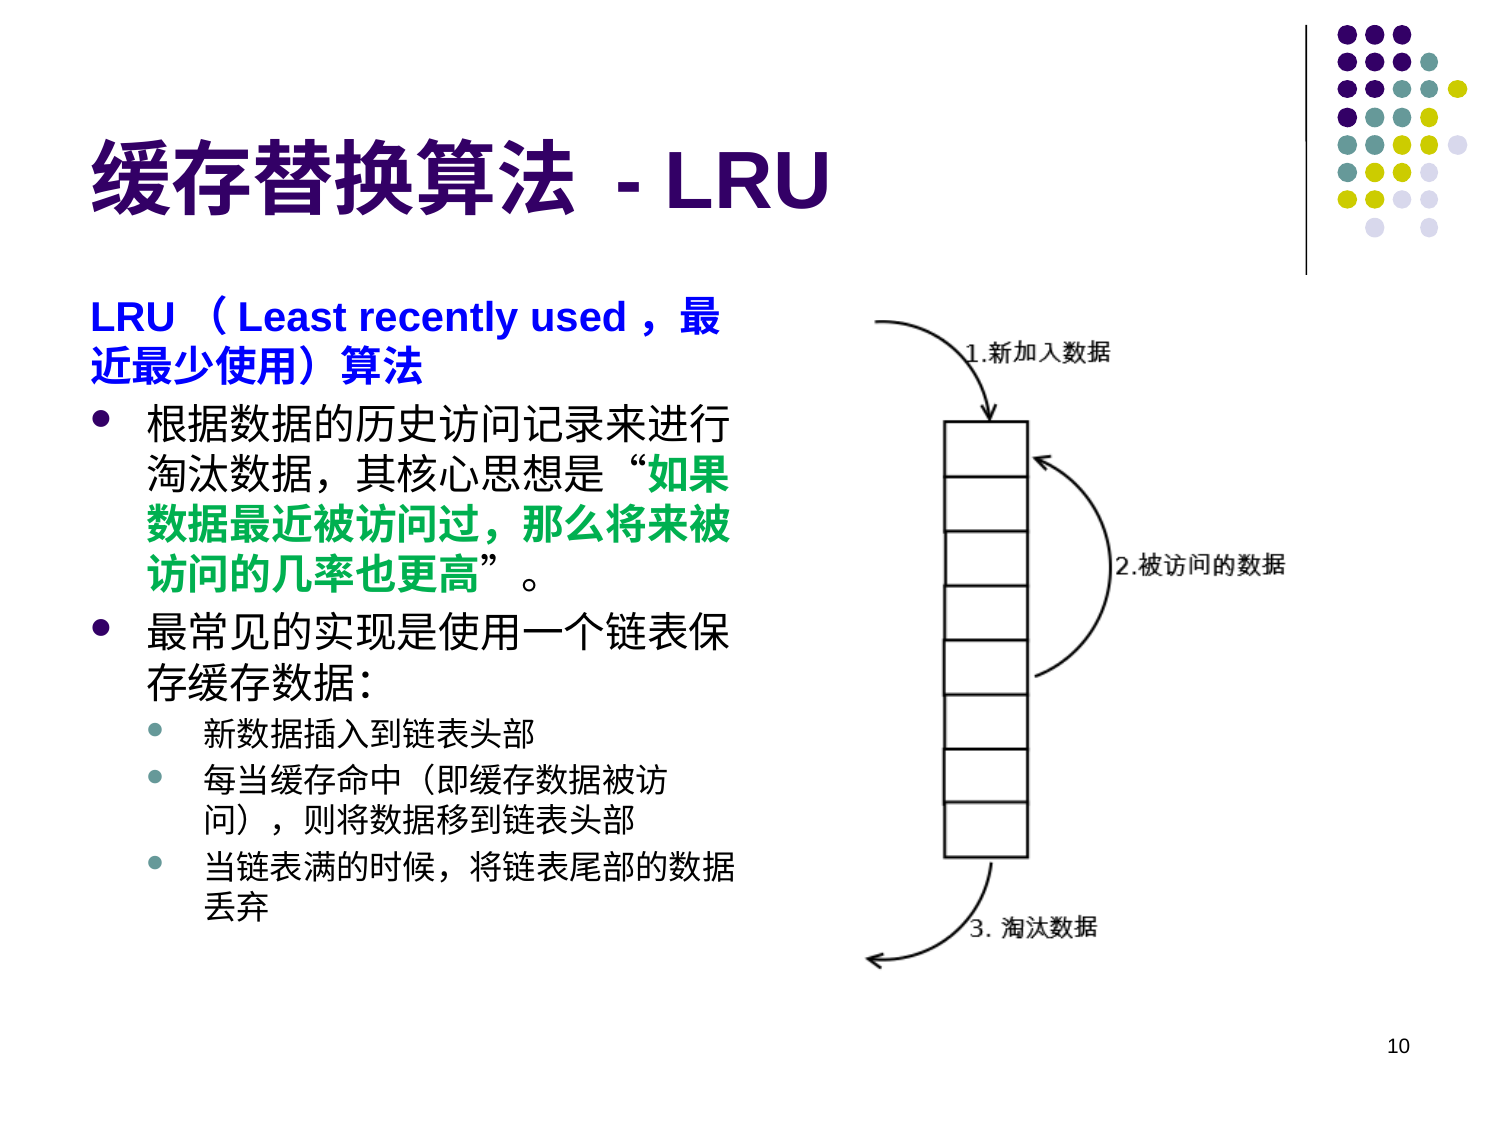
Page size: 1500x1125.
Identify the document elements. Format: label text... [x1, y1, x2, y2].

title 缓存替换算法 - LRU [75, 20, 1313, 233]
slide_number 10 [1074, 1024, 1426, 1101]
picture [863, 320, 1287, 972]
list LRU（Least recently used，最近最少使用）算法 根据数据的历史访问记录来进行淘汰数据，其核心思想是“如果数据最近被访问过，那么将来被访问的几率也更高”。 最常见的实现是使用一个链表保存缓存数据： 新数据插入到链表头部 每当缓存命中（即缓存数据被访问），则将数据移到链表头部 当链表满的时候，将链表尾部的数据丢弃 [75, 282, 774, 1041]
